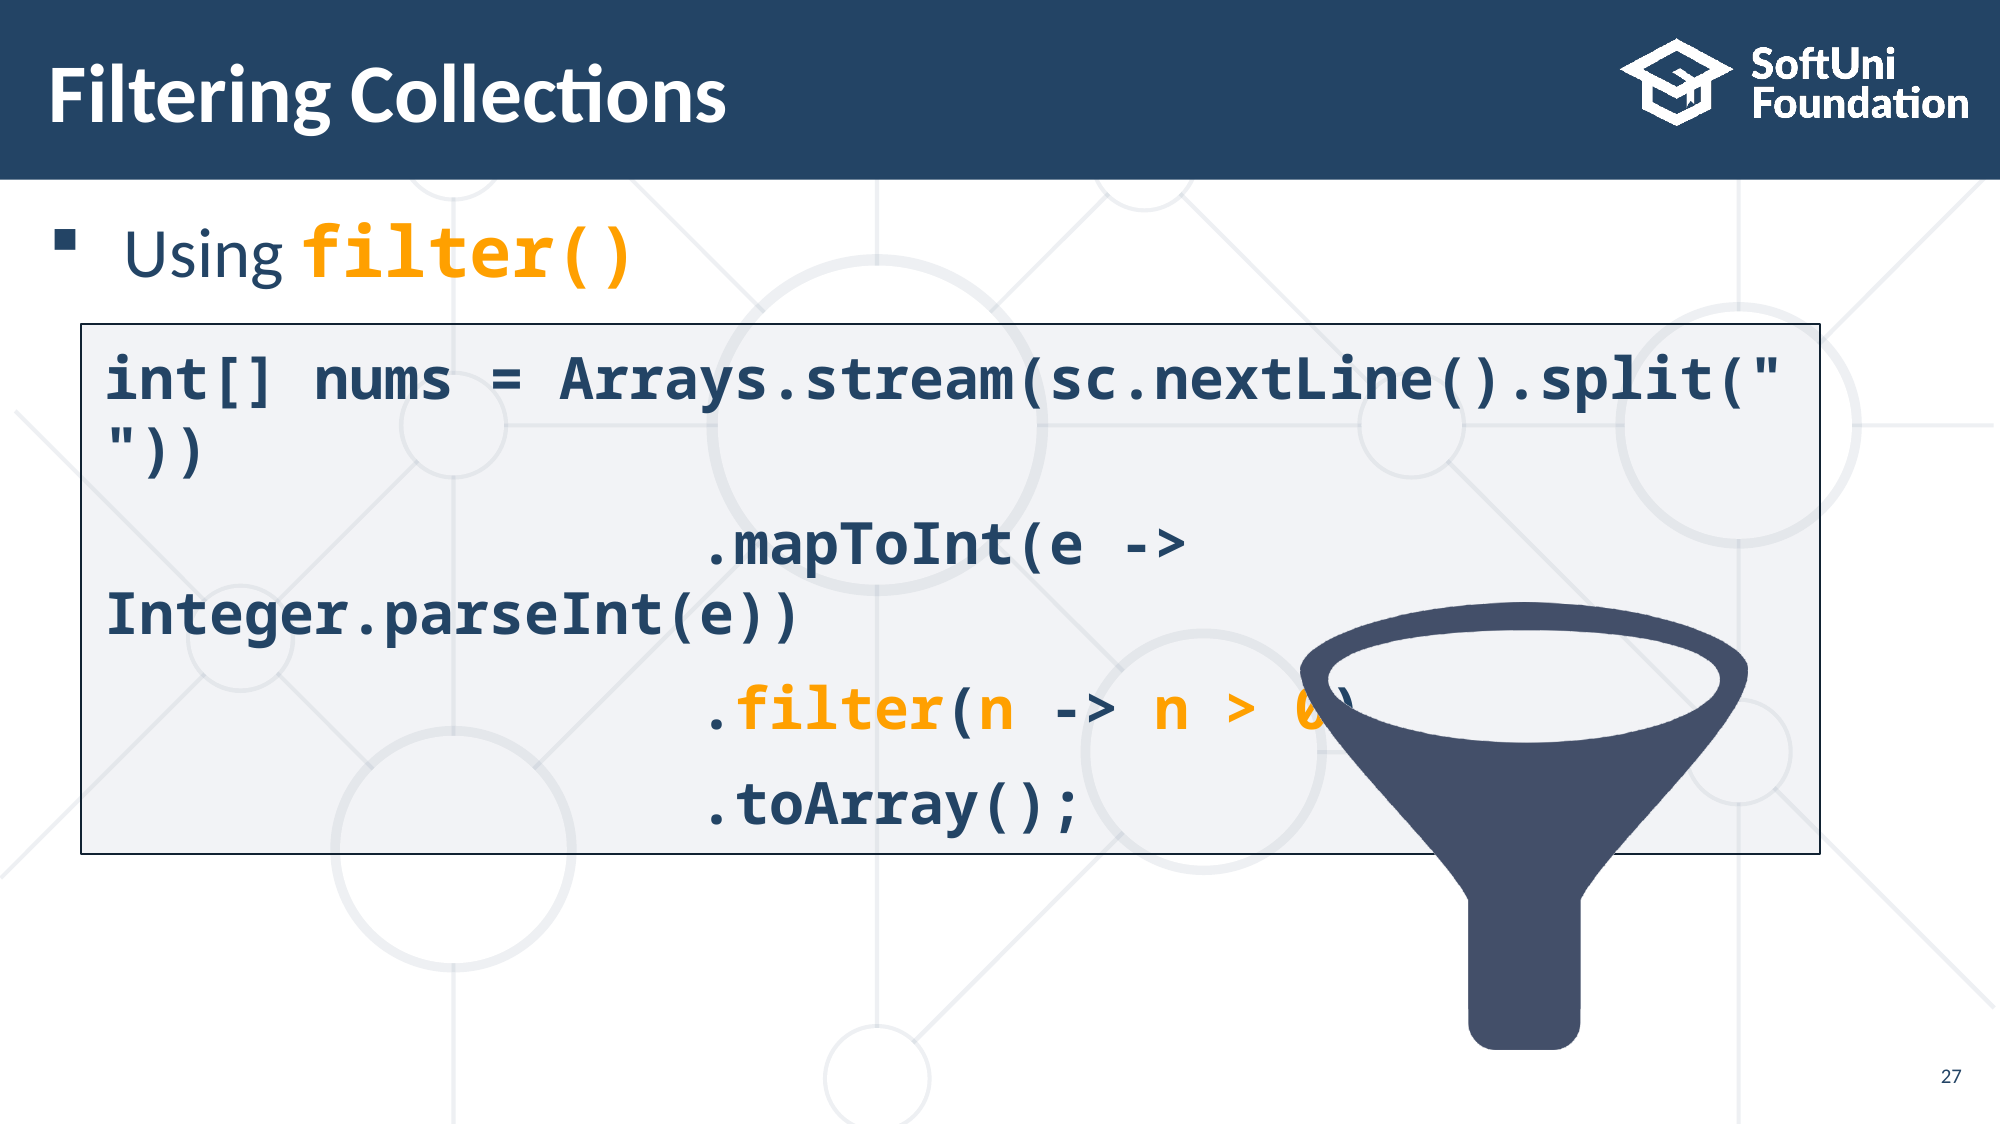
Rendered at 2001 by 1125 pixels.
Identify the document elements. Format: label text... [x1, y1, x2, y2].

picture [1299, 601, 1748, 1050]
picture [1619, 38, 1968, 126]
list Using filter() [31, 196, 1970, 1050]
slide_number 27 [1897, 1049, 1968, 1101]
title Filtering Collections [31, 16, 1591, 162]
text_box int[] nums = Arrays.stream(sc.nextLine().split(" ")) .mapToInt(e -> Integer.parseInt(e)) .filter(n -> n > 0) .toArray(); [80, 323, 1821, 855]
